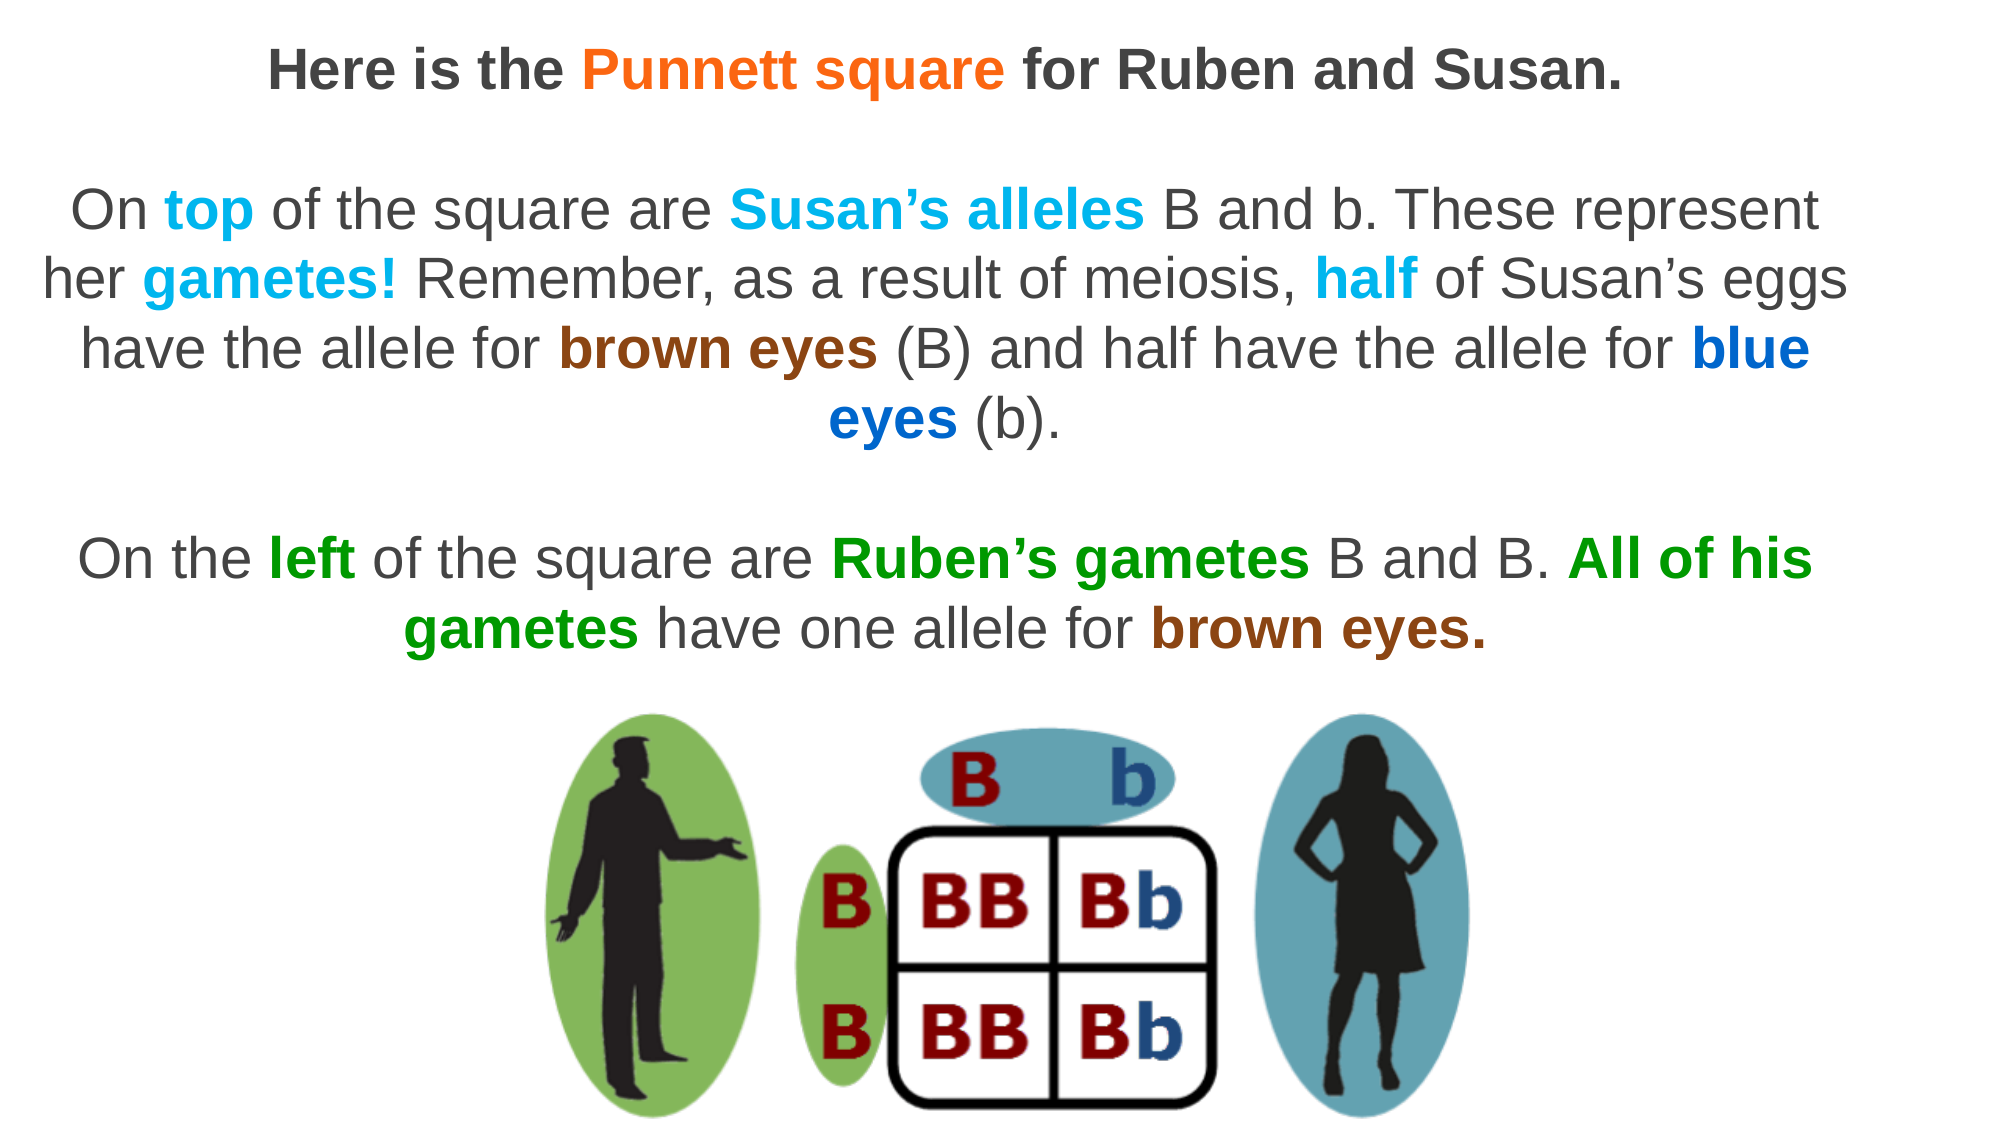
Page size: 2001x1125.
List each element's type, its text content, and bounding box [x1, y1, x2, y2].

picture [540, 707, 1478, 1125]
text_box Here is the Punnett square for Ruben and Susan. On top of the square are Susan’s alleles B and b. These represent her gametes! Remember, as a result of meiosis, half of Susan’s eggs have the allele for brown eyes (B) and half have the allele for blue eyes (b). On the left of the square are Ruben’s gametes B and B. All of his gametes have one allele for brown eyes. [0, 23, 1892, 668]
